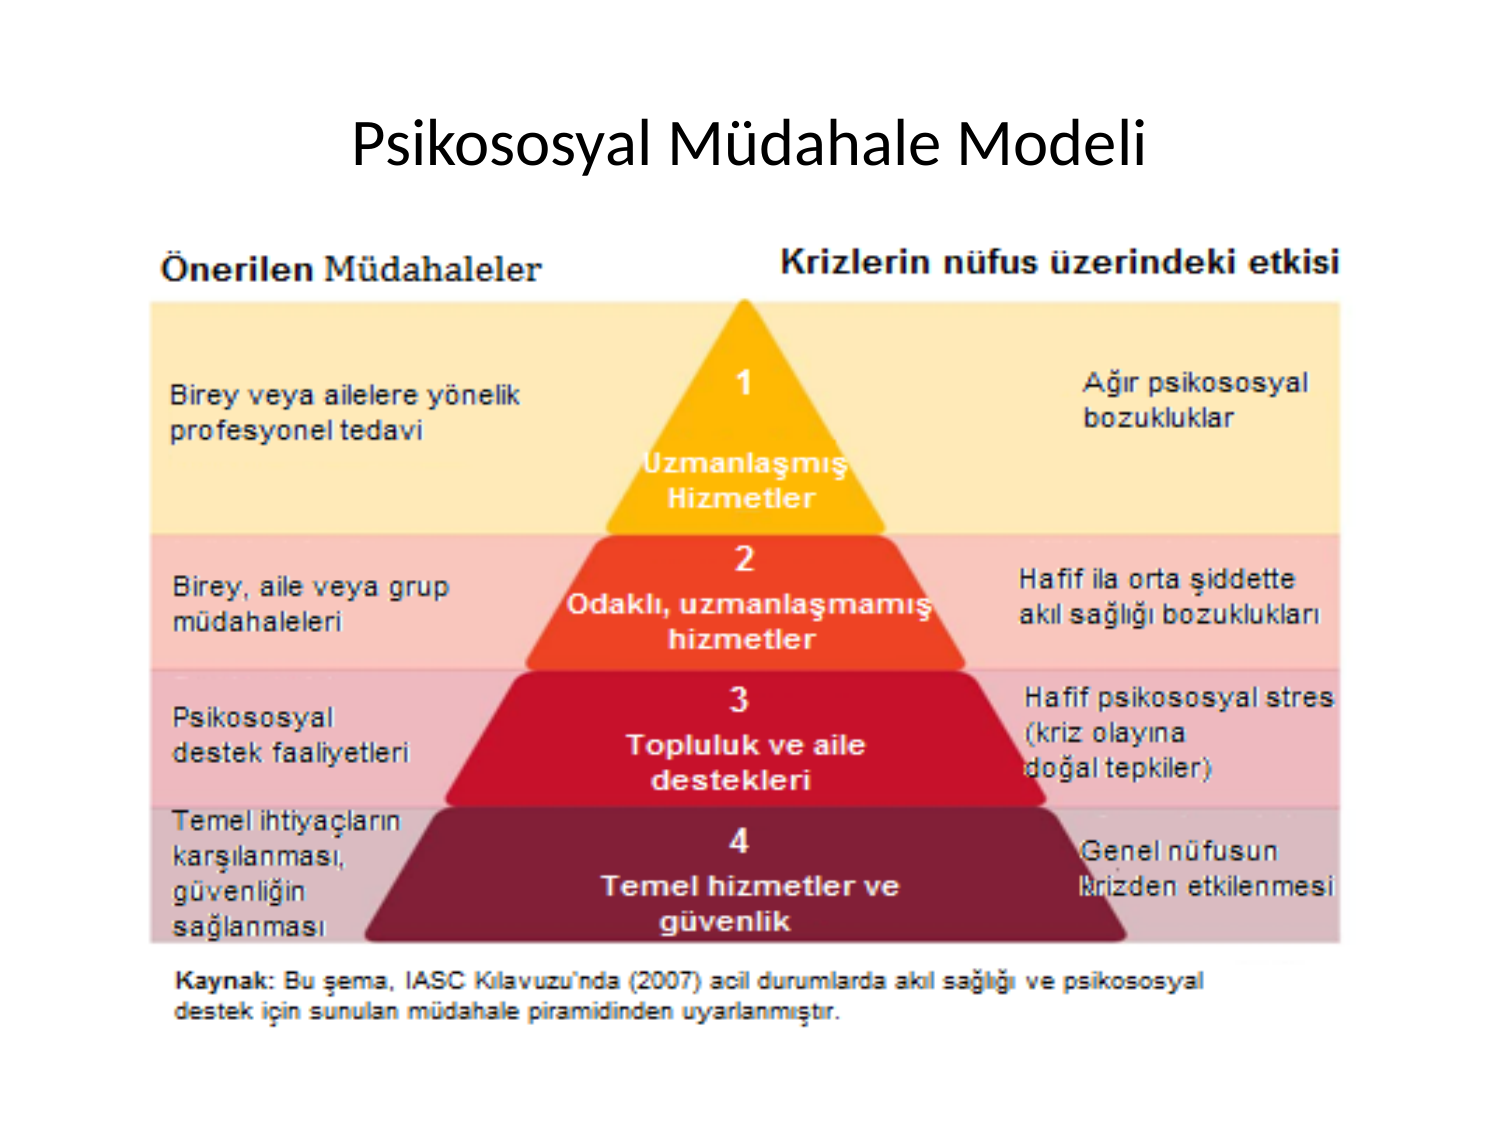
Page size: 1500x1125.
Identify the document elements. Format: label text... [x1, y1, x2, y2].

title Psikososyal Müdahale Modeli [75, 45, 1425, 233]
picture [124, 234, 1376, 1040]
